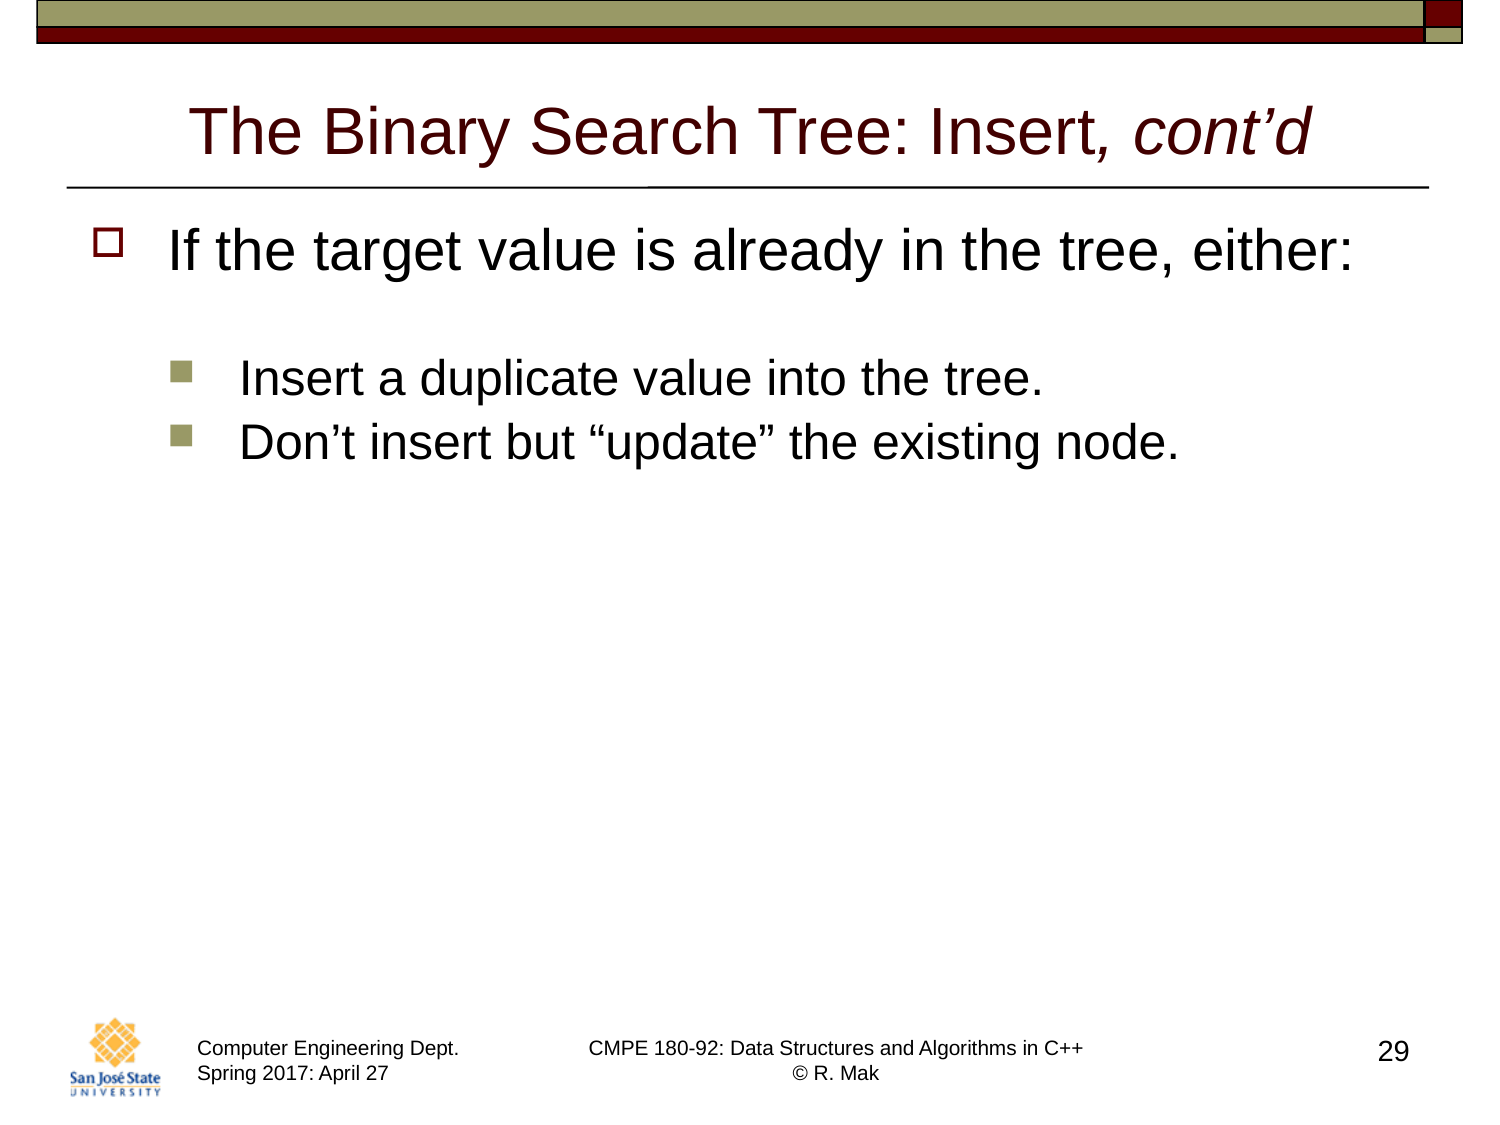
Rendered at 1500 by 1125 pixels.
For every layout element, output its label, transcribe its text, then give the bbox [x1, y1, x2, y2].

slide_number 29 [1112, 1025, 1425, 1100]
picture [60, 1012, 166, 1112]
title The Binary Search Tree: Insert, cont’d [75, 67, 1425, 175]
list If the target value is already in the tree, either: Insert a duplicate value into the tree. Don’t insert but “update” the existing node. [75, 212, 1425, 1006]
